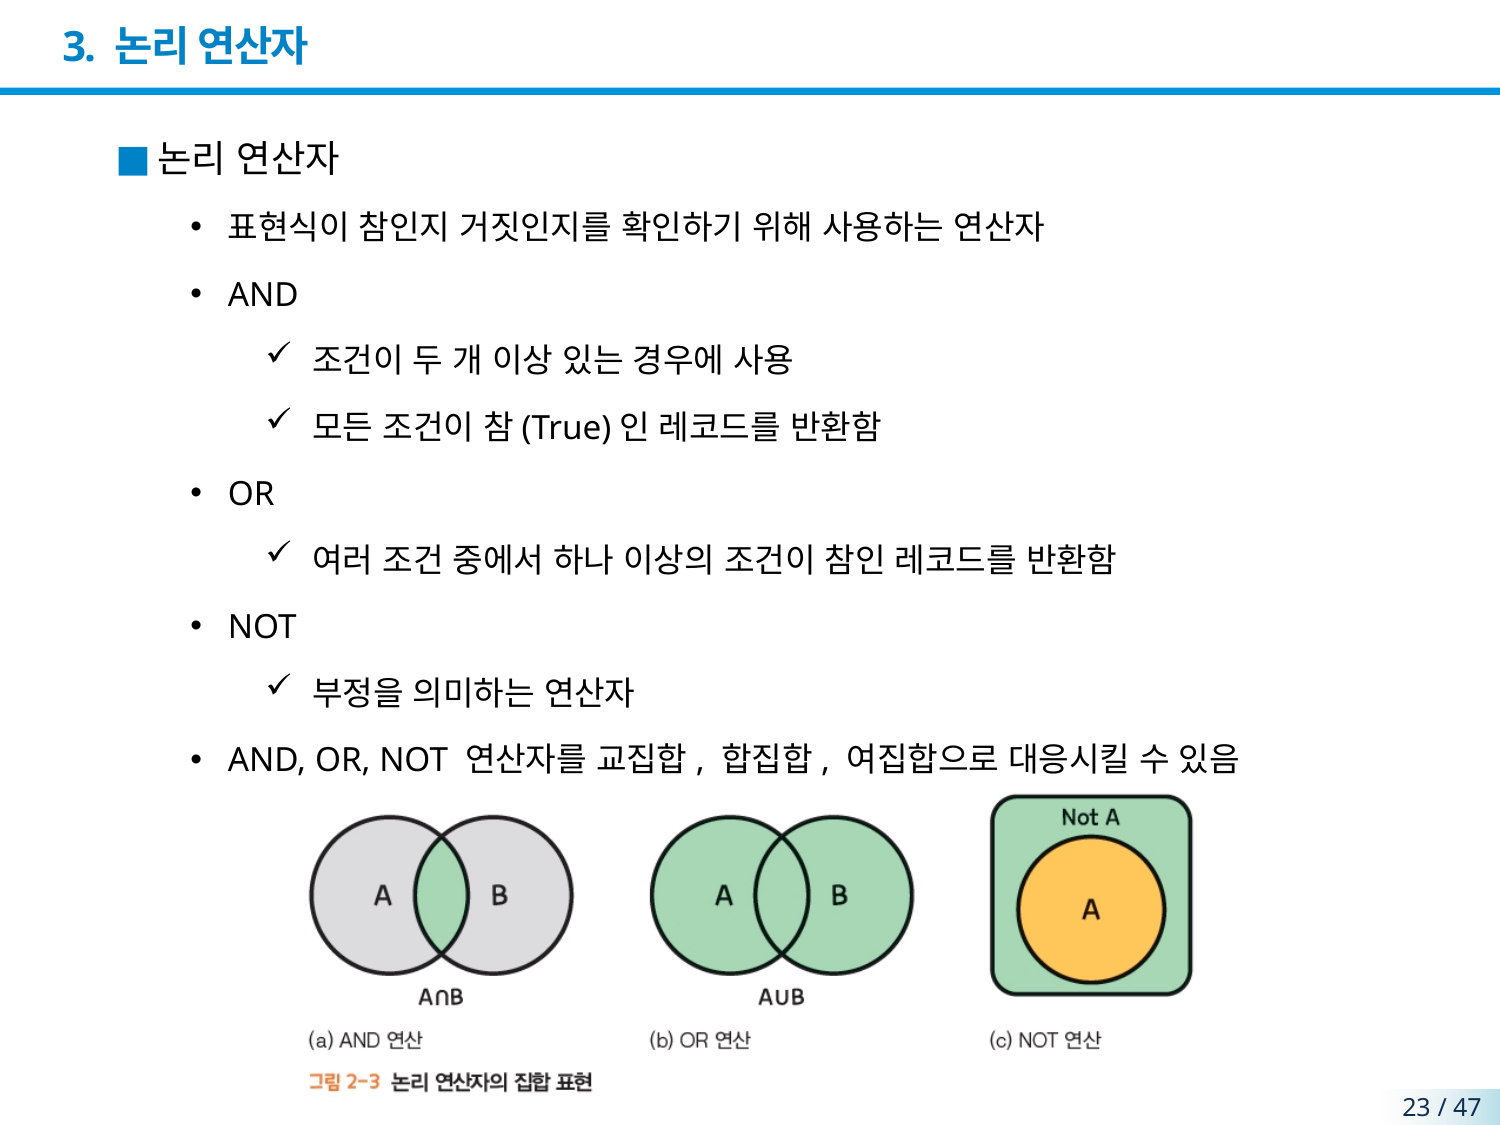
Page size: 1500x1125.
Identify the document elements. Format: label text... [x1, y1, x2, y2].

title 3. 논리 연산자 [47, 5, 1325, 84]
list 논리 연산자 표현식이 참인지 거짓인지를 확인하기 위해 사용하는 연산자 AND 조건이 두 개 이상 있는 경우에 사용 모든 조건이 참(True)인 레코드를 반환함 OR 여러 조건 중에서 하나 이상의 조건이 참인 레코드를 반환함 NOT 부정을 의미하는 연산자 AND, OR, NOT 연산자를 교집합, 합집합, 여집합으로 대응시킬 수 있음 [100, 127, 1459, 1050]
picture [303, 788, 1197, 1097]
